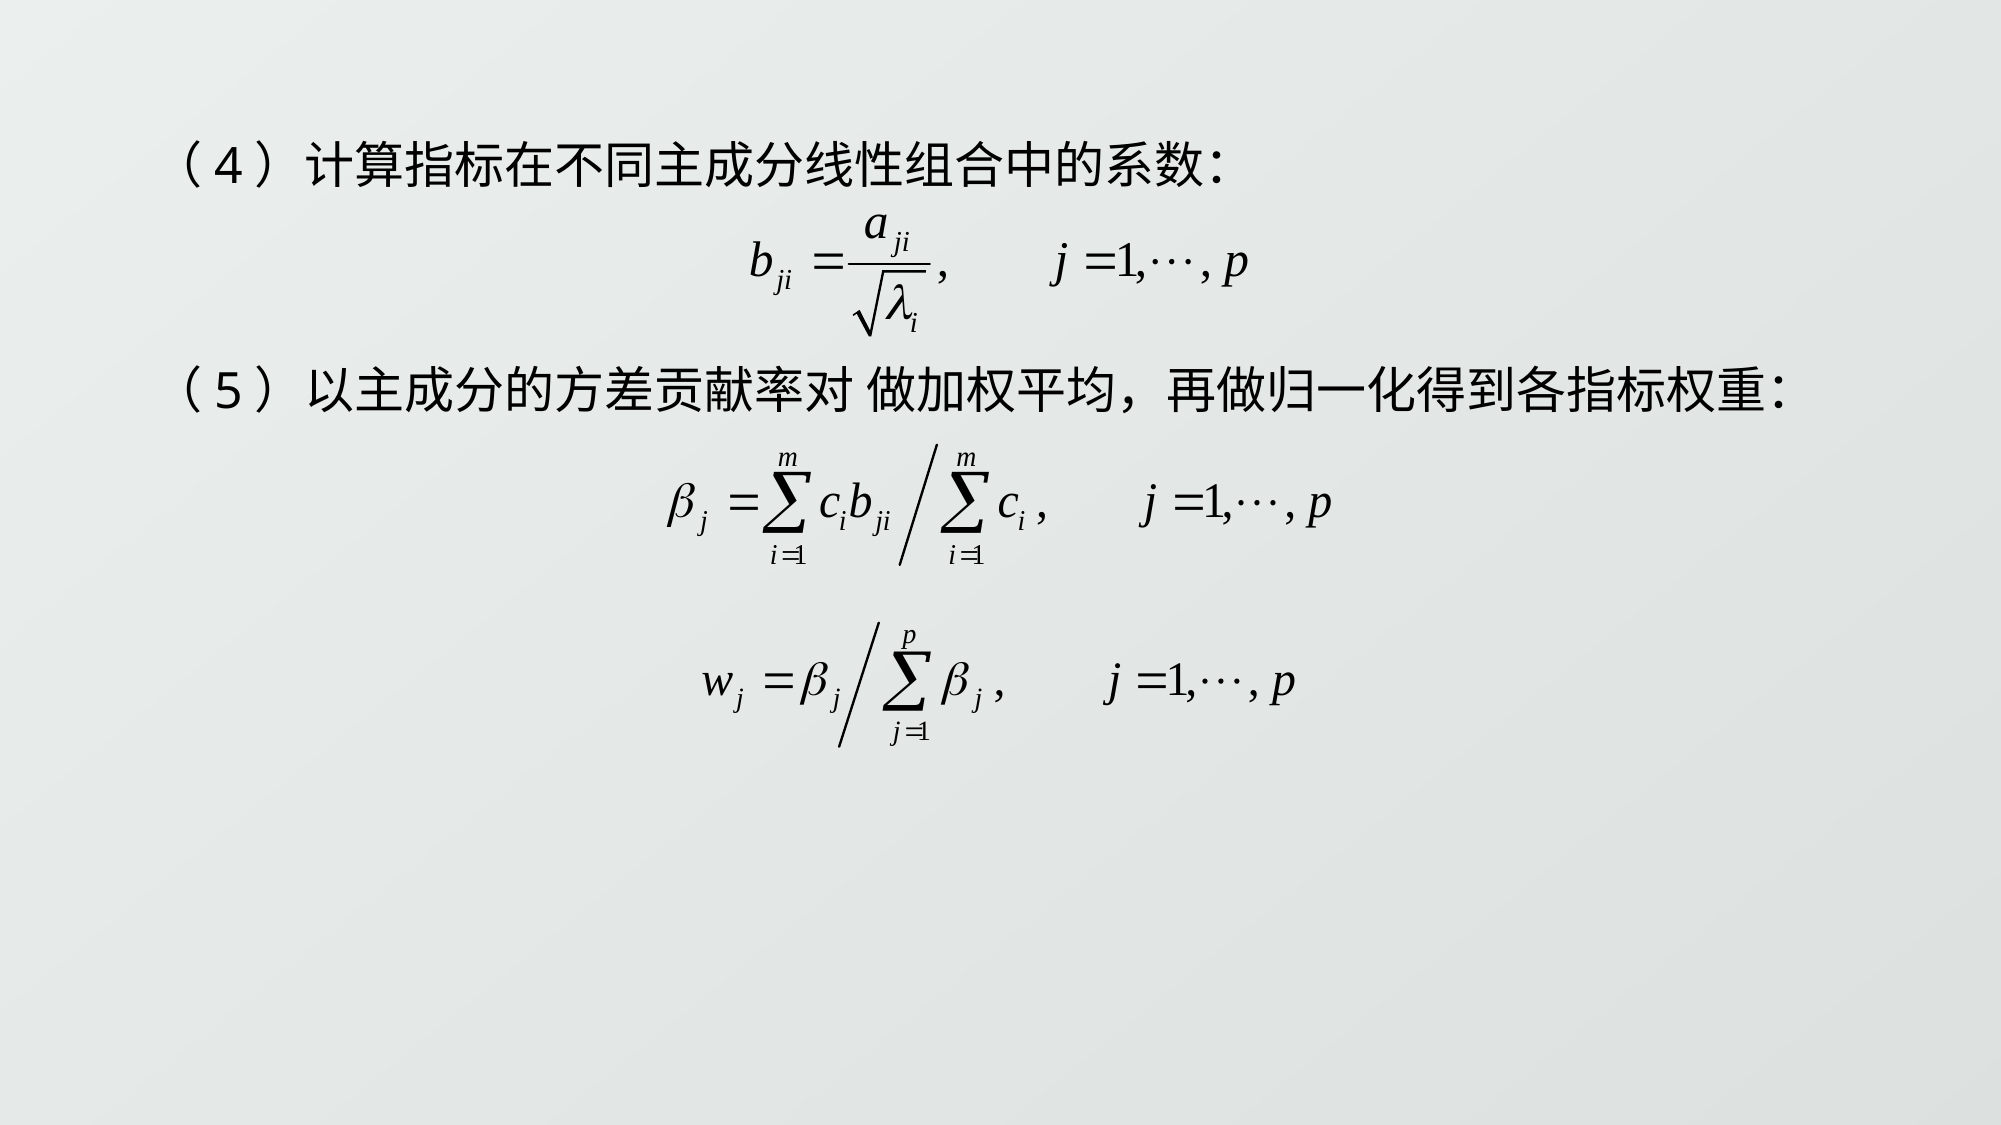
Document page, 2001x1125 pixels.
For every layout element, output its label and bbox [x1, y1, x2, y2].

picture [693, 614, 1307, 756]
picture [742, 188, 1258, 347]
picture [658, 434, 1342, 576]
